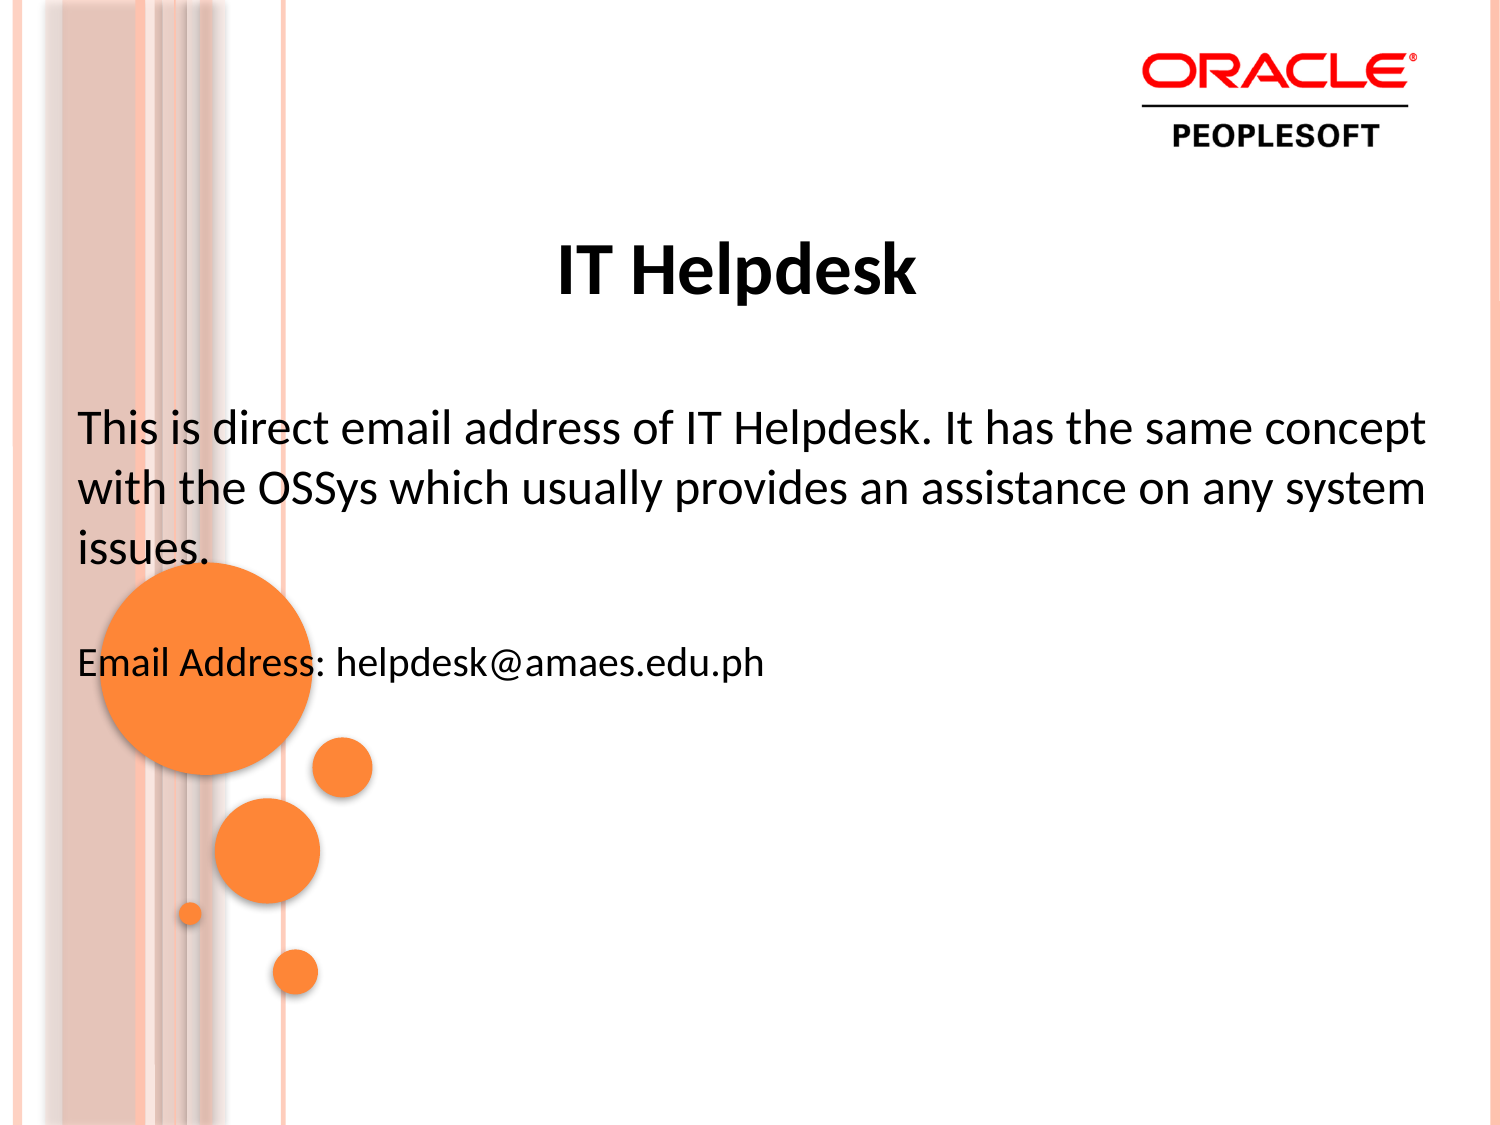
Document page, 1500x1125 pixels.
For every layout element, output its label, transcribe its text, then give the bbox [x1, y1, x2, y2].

text_box This is direct email address of IT Helpdesk. It has the same concept with the OSSys which usually provides an assistance on any system issues. Email Address: helpdesk@amaes.edu.ph [62, 387, 1450, 693]
picture [1136, 24, 1420, 176]
text_box IT Helpdesk [75, 212, 1400, 318]
